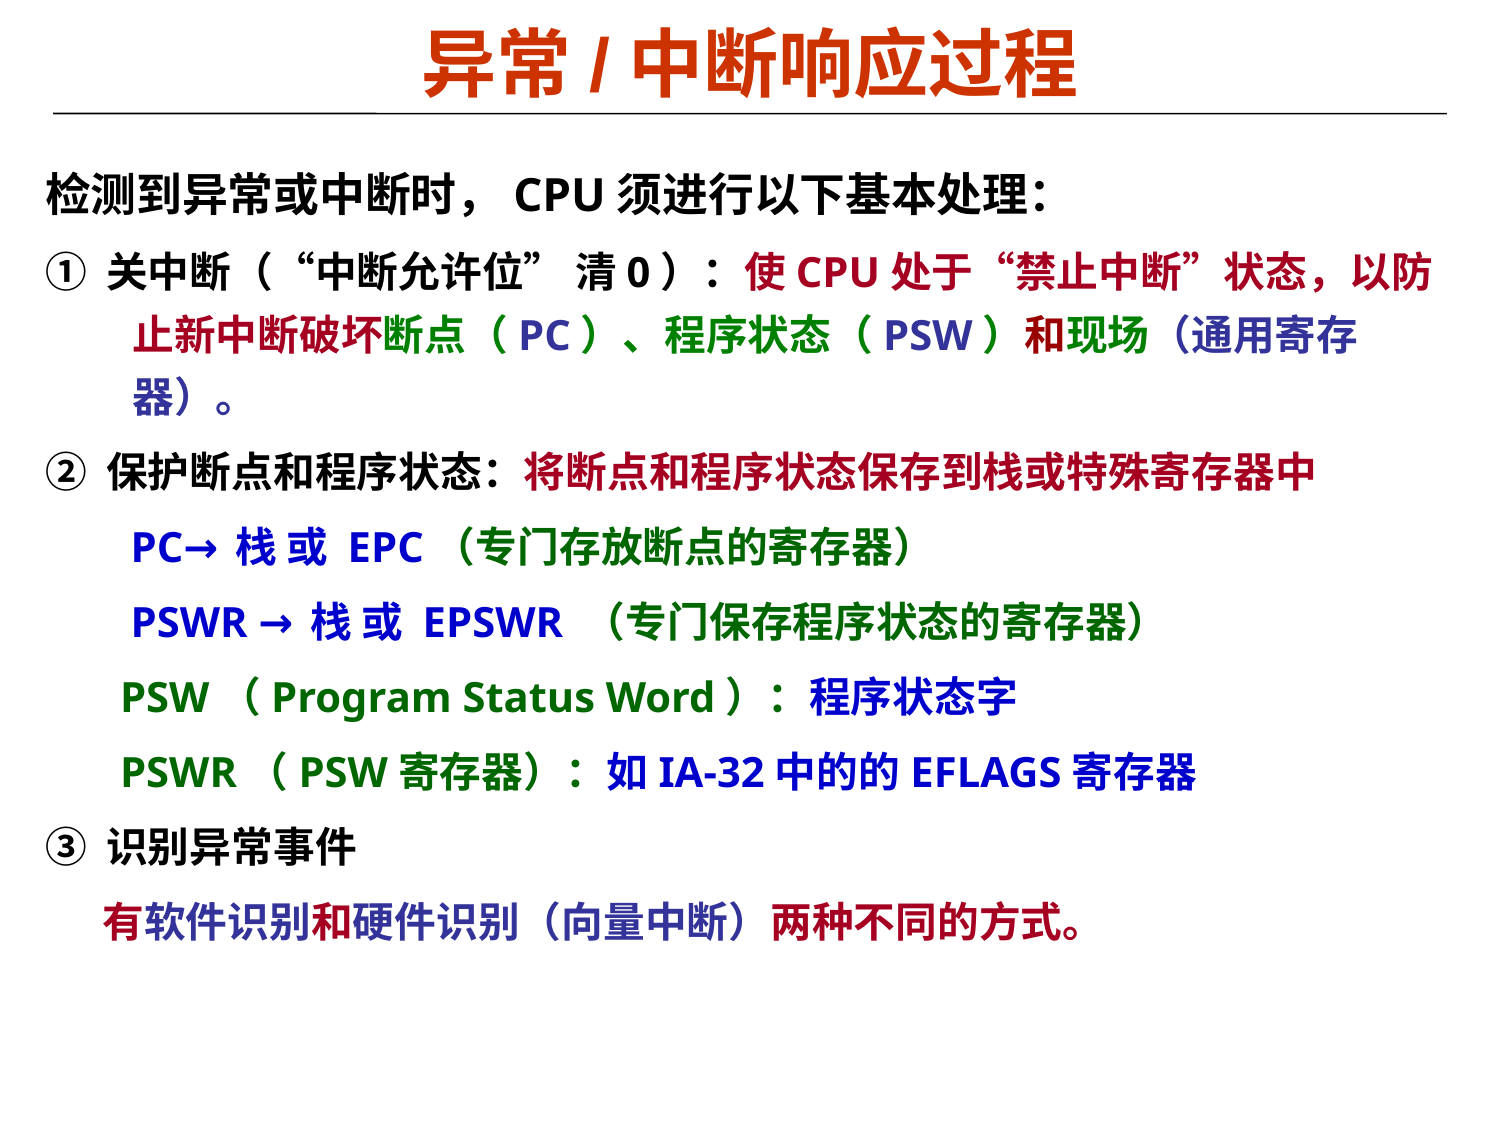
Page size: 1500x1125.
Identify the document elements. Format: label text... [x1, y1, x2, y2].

title 异常/中断响应过程 [74, 15, 1426, 109]
text_box 检测到异常或中断时，CPU须进行以下基本处理： ① 关中断（“中断允许位” 清0）：使CPU处于“禁止中断”状态，以防止新中断破坏断点（PC）、程序状态（PSW）和现场（通用寄存器）。 ② 保护断点和程序状态：将断点和程序状态保存到栈或特殊寄存器中 PC→栈 或 EPC（专门存放断点的寄存器） PSWR →栈 或 EPSWR （专门保存程序状态的寄存器） PSW（Program Status Word）：程序状态字 PSWR（PSW寄存器）：如IA-32中的的EFLAGS寄存器 ③ 识别异常事件 有软件识别和硬件识别（向量中断）两种不同的方式。 [30, 144, 1469, 1022]
